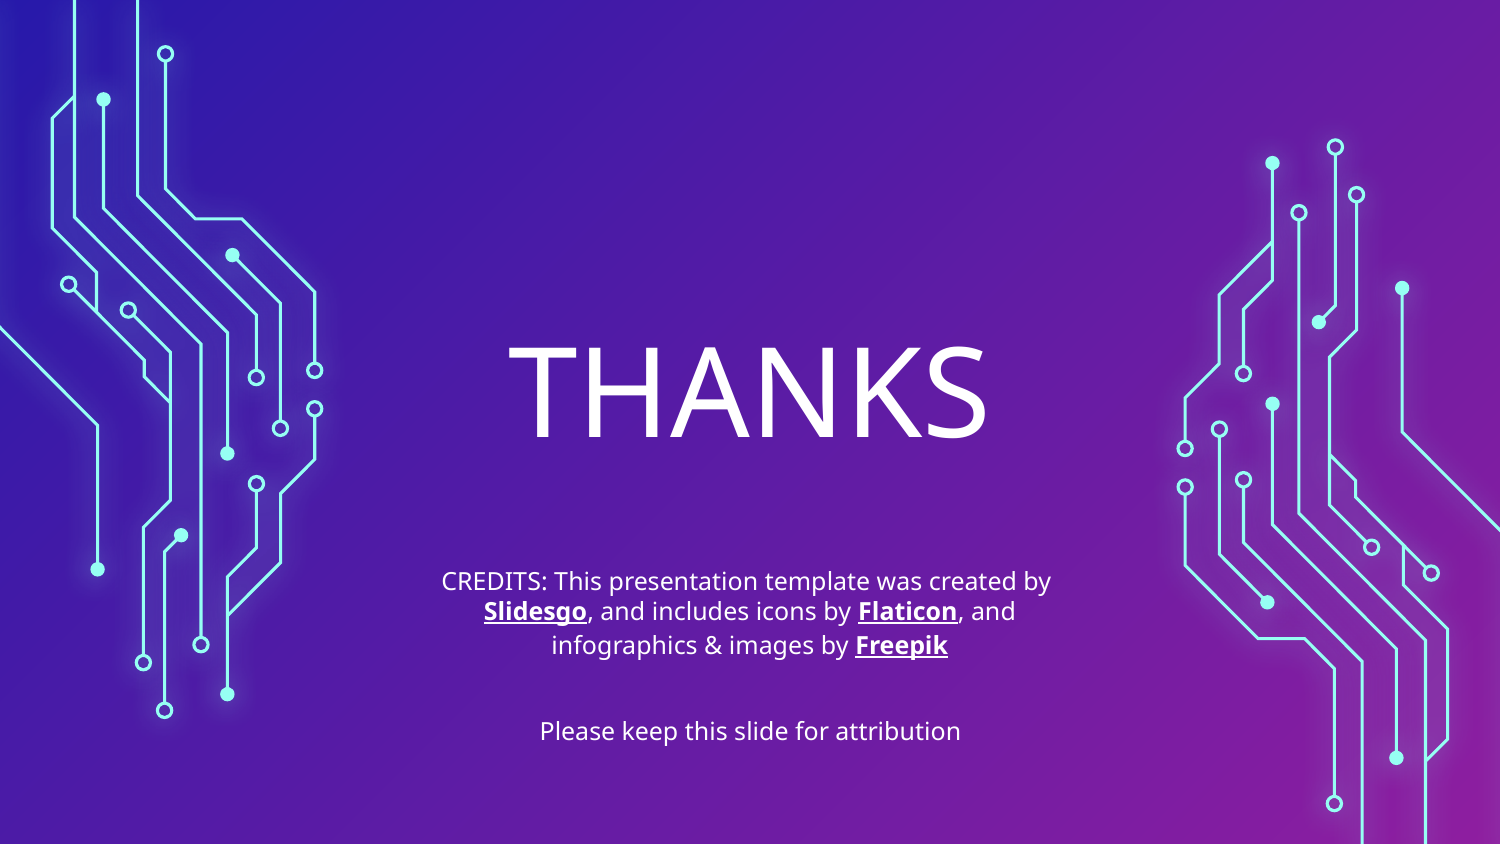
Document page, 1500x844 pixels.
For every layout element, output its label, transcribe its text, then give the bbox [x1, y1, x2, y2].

title THANKS [302, 252, 1197, 522]
text_box Please keep this slide for attribution [399, 704, 1103, 756]
